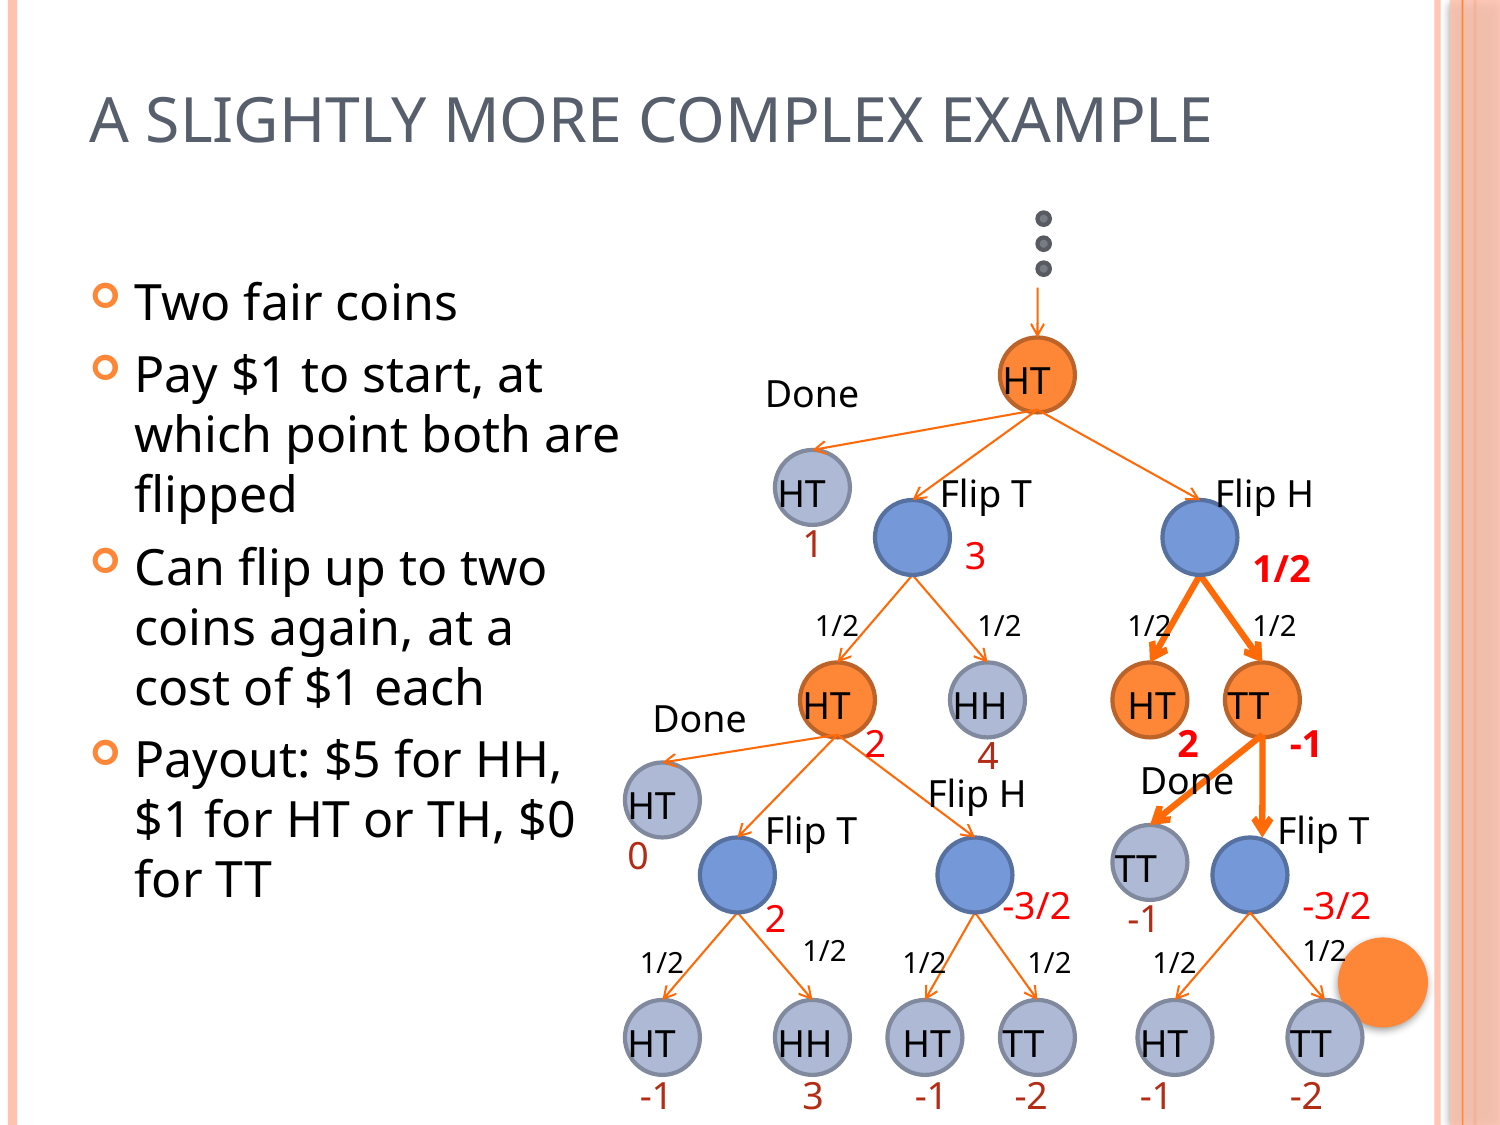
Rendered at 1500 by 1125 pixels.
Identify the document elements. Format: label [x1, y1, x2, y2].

list [75, 262, 638, 1062]
text_box [762, 997, 1425, 1125]
title [75, 0, 1300, 163]
text_box [1035, 235, 1052, 253]
text_box [612, 997, 750, 1125]
text_box [612, 660, 1425, 995]
text_box [1035, 210, 1052, 227]
text_box [749, 335, 1375, 657]
text_box [1035, 260, 1052, 277]
